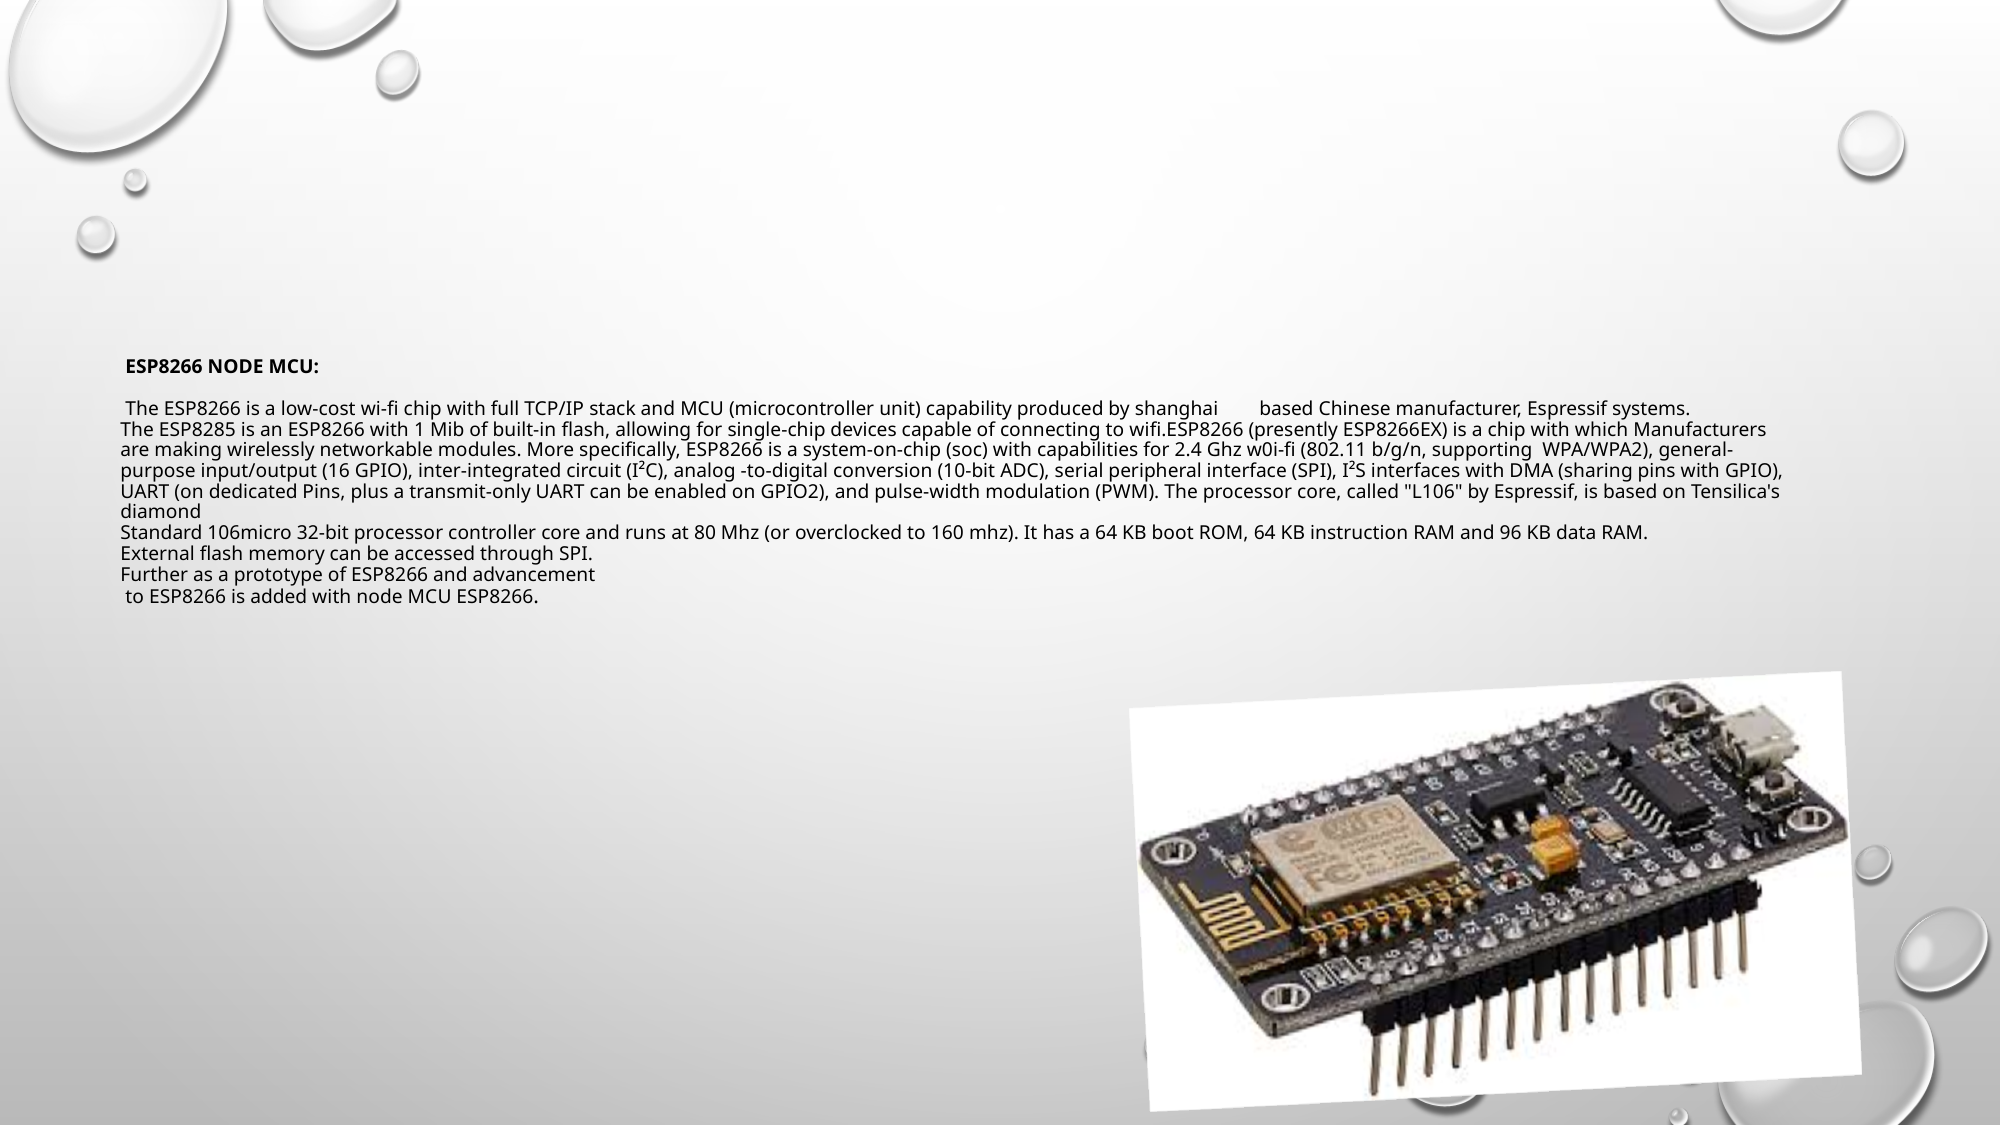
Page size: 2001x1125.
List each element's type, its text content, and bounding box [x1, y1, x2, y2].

picture [0, 0, 2000, 1125]
title ESP8266 Node MCU: The ESP8266 is a low-cost wi-fi chip with full TCP/IP stack and MCU (microcontroller unit) capability produced by shanghai based Chinese manufacturer, Espressif systems. The ESP8285 is an ESP8266 with 1 Mib of built-in flash, allowing for single-chip devices capable of connecting to wifi.ESP8266 (presently ESP8266EX) is a chip with which Manufacturers are making wirelessly networkable modules. More specifically, ESP8266 is a system-on-chip (soc) with capabilities for 2.4 Ghz w0i-fi (802.11 b/g/n, supporting WPA/WPA2), general-purpose input/output (16 GPIO), inter-integrated circuit (I²C), analog -to-digital conversion (10-bit ADC), serial peripheral interface (SPI), I²S interfaces with DMA (sharing pins with GPIO), UART (on dedicated Pins, plus a transmit-only UART can be enabled on GPIO2), and pulse-width modulation (PWM). The processor core, called "L106" by Espressif, is based on Tensilica's diamond Standard 106micro 32-bit processor controller core and runs at 80 Mhz (or overclocked to 160 mhz). It has a 64 KB boot ROM, 64 KB instruction RAM and 96 KB data RAM. External flash memory can be accessed through SPI. Further as a prototype of ESP8266 and advancement to ESP8266 is added with node MCU ESP8266. [105, 347, 1806, 641]
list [1137, 688, 1852, 1094]
